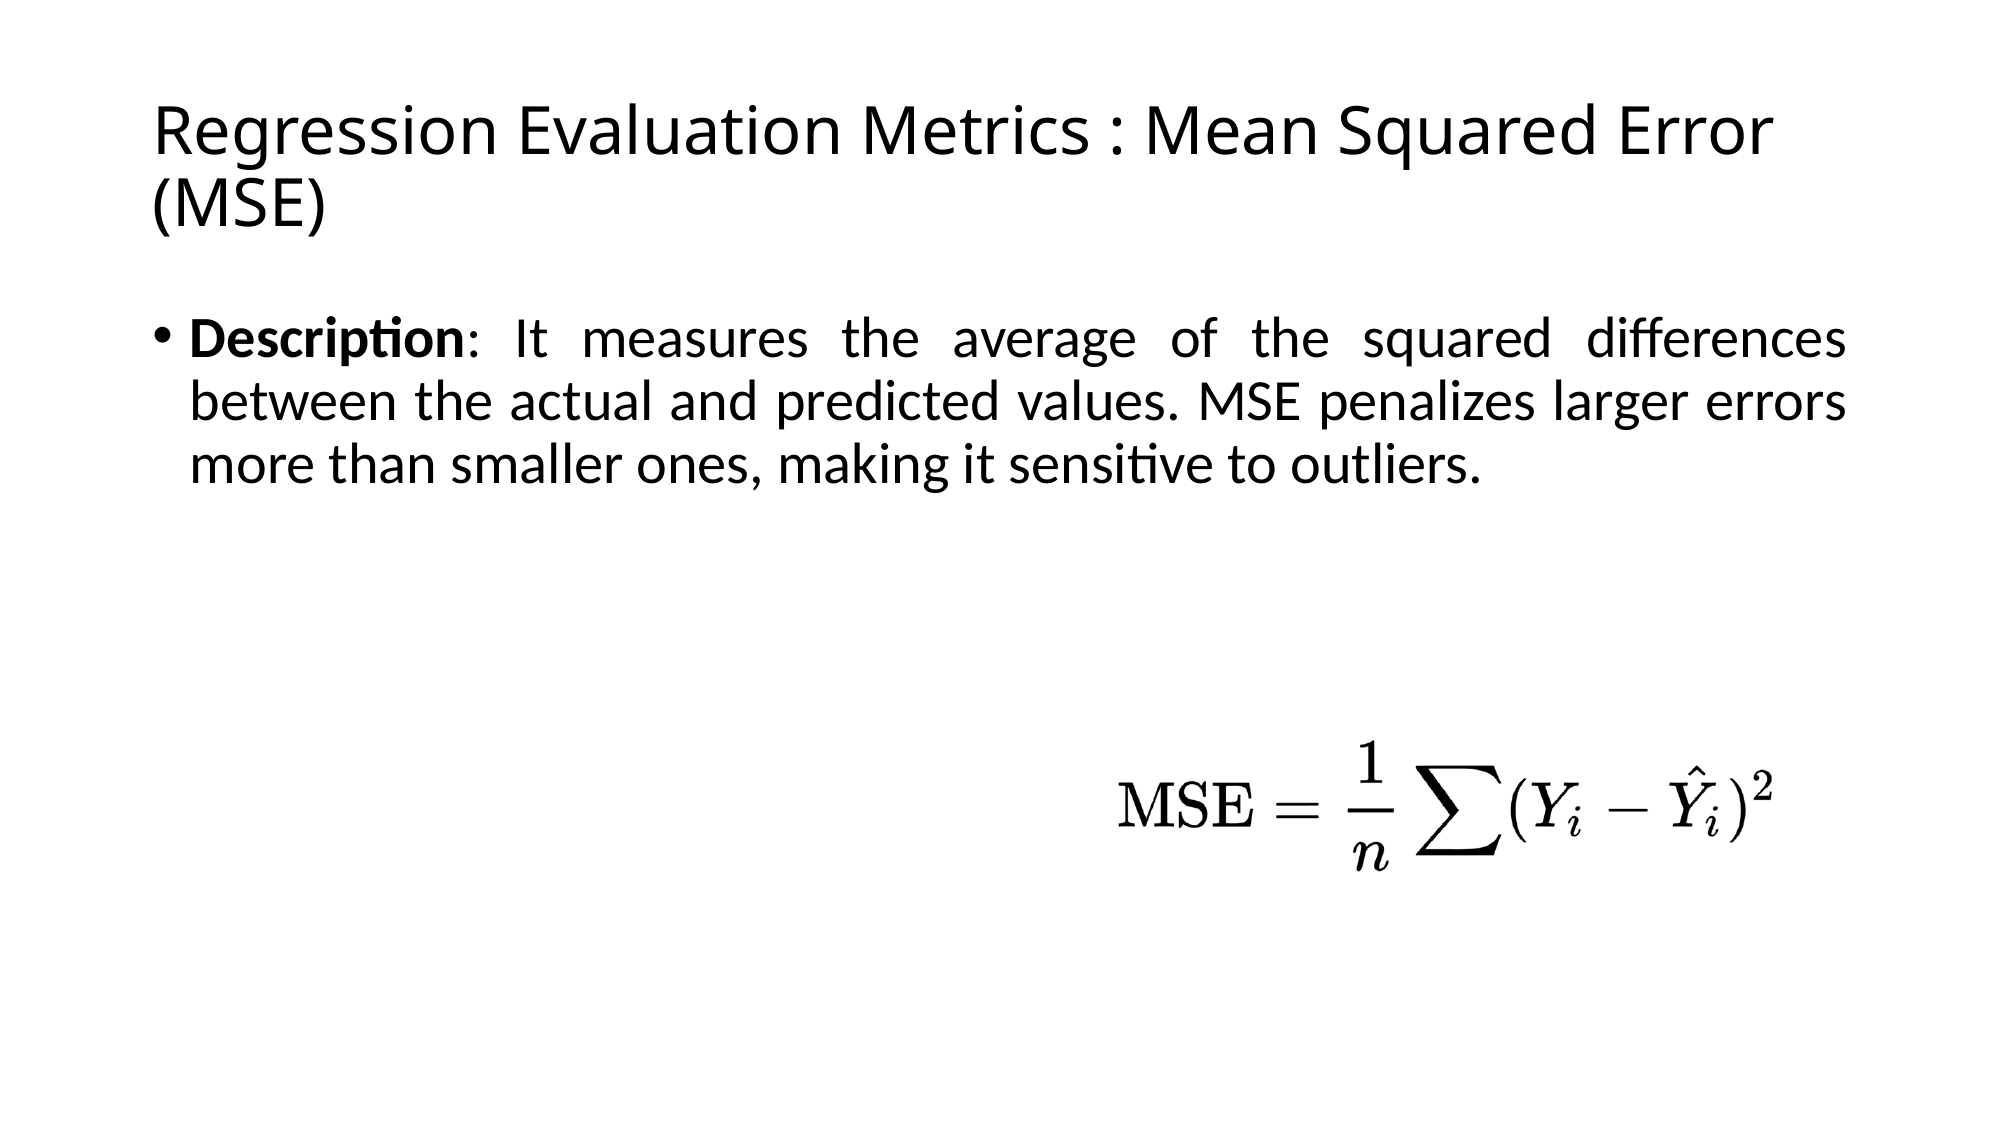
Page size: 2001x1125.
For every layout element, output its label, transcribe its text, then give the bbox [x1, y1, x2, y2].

list Description: It measures the average of the squared differences between the actual and predicted values. MSE penalizes larger errors more than smaller ones, making it sensitive to outliers. [137, 299, 1863, 1014]
picture [1083, 609, 1800, 1013]
title Regression Evaluation Metrics : Mean Squared Error (MSE) [137, 59, 1863, 278]
